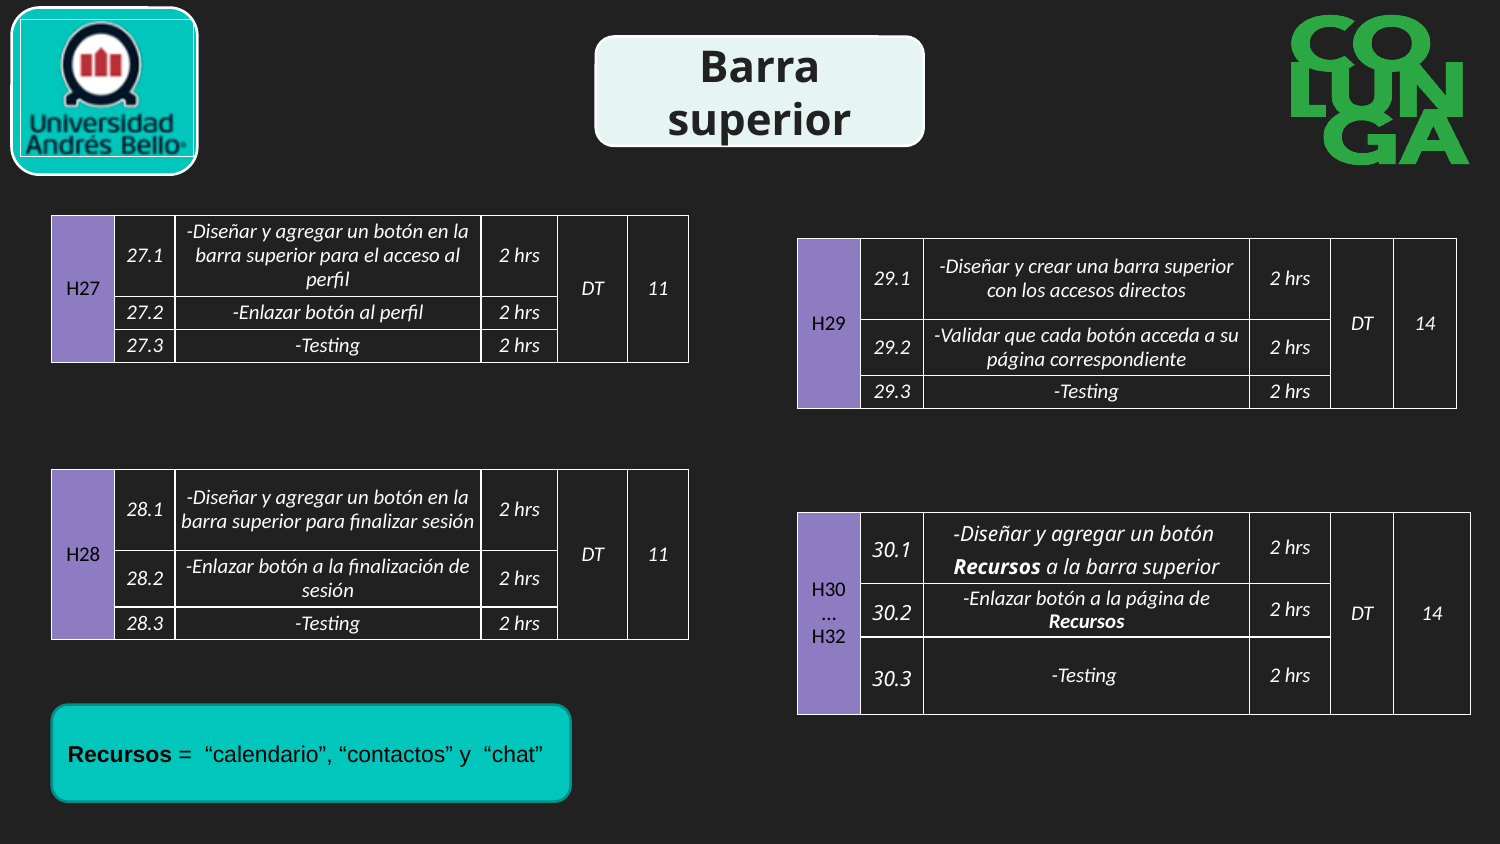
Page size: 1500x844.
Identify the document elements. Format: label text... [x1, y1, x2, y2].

text_box Barra superior [595, 36, 924, 146]
table_header H27 [52, 216, 114, 362]
table_cell 29.2 [861, 320, 923, 375]
table_cell 2 hrs [482, 297, 557, 329]
table_header -Diseñar y agregar un botón en la barra superior para finalizar sesión [176, 470, 480, 550]
table_header 2 hrs [482, 470, 557, 550]
table_header H28 [52, 470, 114, 639]
table_cell -Validar que cada botón acceda a su página correspondiente [924, 320, 1249, 375]
table_cell 28.2 [115, 551, 174, 606]
table_header H30 … H32 [798, 513, 860, 714]
table_header 2 hrs [482, 216, 557, 296]
table_header 11 [628, 216, 688, 362]
table_cell 27.3 [115, 330, 174, 362]
table_cell 2 hrs [1250, 638, 1330, 714]
table_cell 2 hrs [482, 608, 557, 639]
table_header DT [558, 216, 627, 362]
table_cell -Testing [176, 608, 480, 639]
table_cell 2 hrs [1250, 376, 1330, 408]
table_cell -Testing [924, 638, 1249, 714]
table_cell 30.2 [861, 584, 923, 636]
table_header DT [558, 470, 627, 639]
table_cell -Enlazar botón al perfil [176, 297, 480, 329]
table_header 14 [1394, 513, 1470, 714]
table_header 27.1 [115, 216, 174, 296]
table_header 11 [628, 470, 688, 639]
picture [1287, 9, 1475, 166]
picture [21, 19, 194, 156]
table_cell 29.3 [861, 376, 923, 408]
table_cell 2 hrs [482, 330, 557, 362]
table_header -Diseñar y agregar un botón en la barra superior para el acceso al perfil [176, 216, 480, 296]
table_header -Diseñar y crear una barra superior con los accesos directos [924, 239, 1249, 319]
table_header 29.1 [861, 239, 923, 319]
table_cell -Testing [924, 376, 1249, 408]
table_header 28.1 [115, 470, 174, 550]
text_box Recursos = “calendario”, “contactos” y “chat” [51, 704, 571, 802]
table_header -Diseñar y agregar un botón Recursos a la barra superior [924, 513, 1249, 583]
table_cell -Enlazar botón a la página de Recursos [924, 584, 1249, 636]
table_cell -Testing [176, 330, 480, 362]
table_header DT [1331, 239, 1393, 408]
table_header 14 [1394, 239, 1456, 408]
table_cell 2 hrs [1250, 320, 1330, 375]
table_cell 28.3 [115, 608, 174, 639]
table_cell 2 hrs [1250, 584, 1330, 636]
table_header DT [1331, 513, 1393, 714]
text_box [11, 7, 193, 175]
table_header H29 [798, 239, 860, 408]
table_cell 30.3 [861, 638, 923, 714]
table_cell 2 hrs [482, 551, 557, 606]
table_header 2 hrs [1250, 513, 1330, 583]
table_header 2 hrs [1250, 239, 1330, 319]
table_cell -Enlazar botón a la finalización de sesión [176, 551, 480, 606]
table_header 30.1 [861, 513, 923, 583]
table_cell 27.2 [115, 297, 174, 329]
